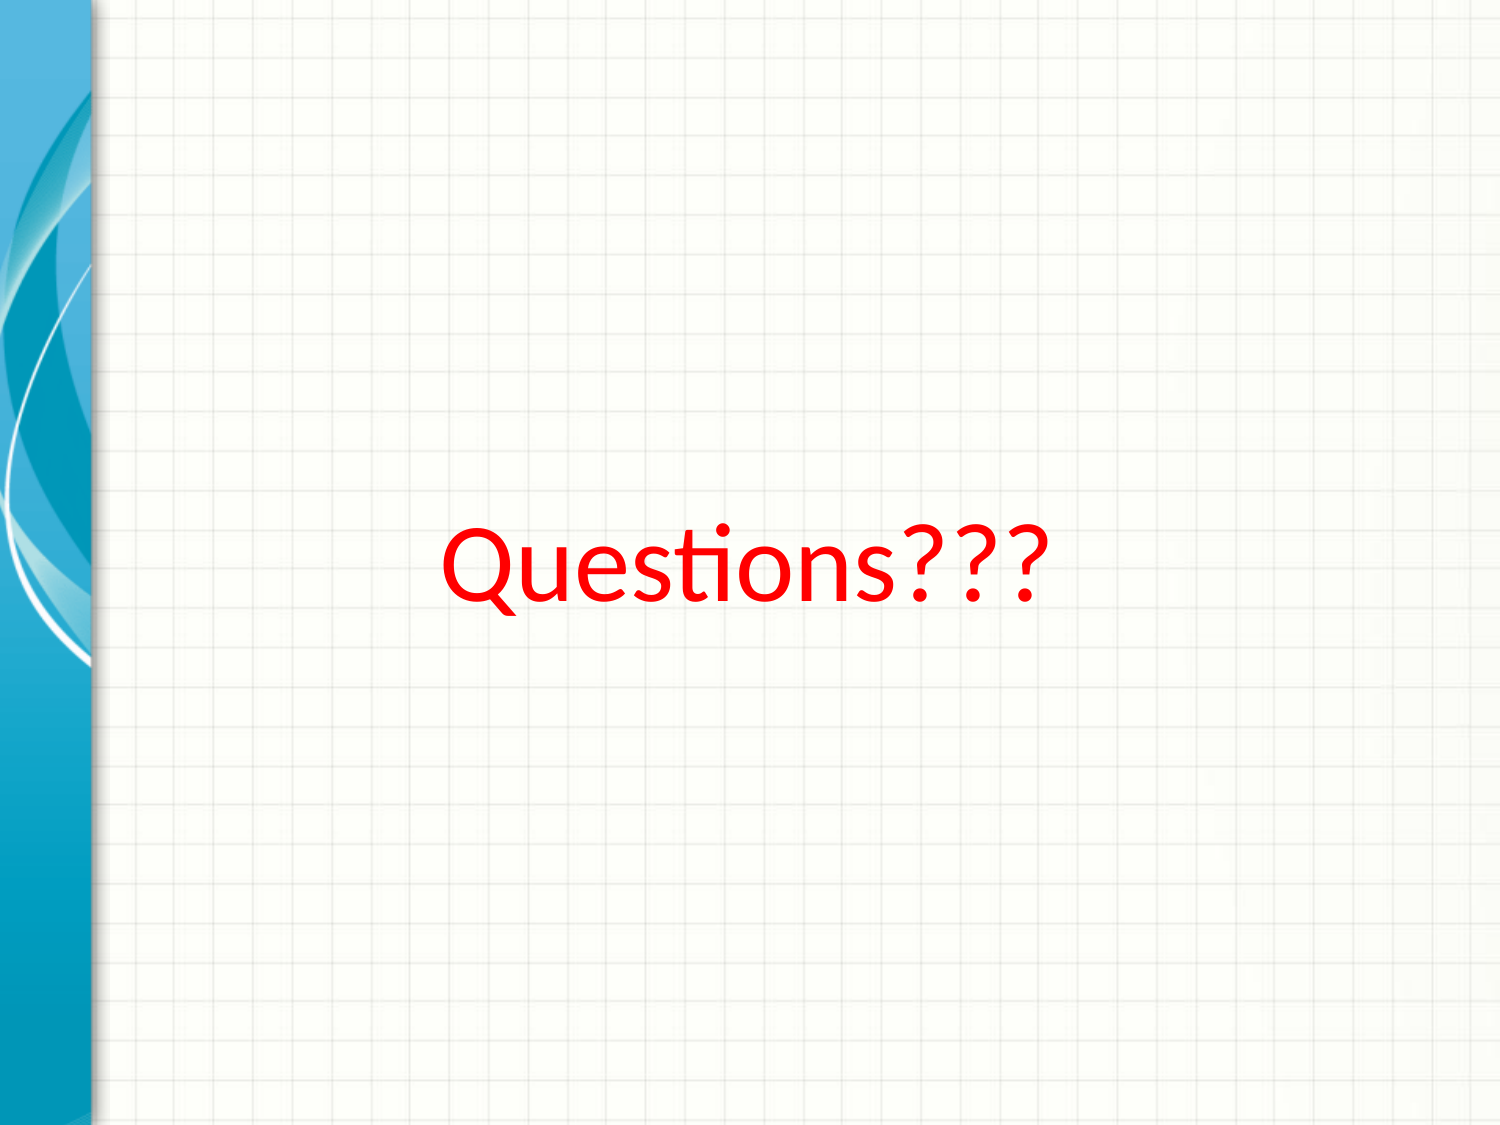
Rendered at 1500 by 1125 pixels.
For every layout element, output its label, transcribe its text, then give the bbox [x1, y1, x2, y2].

picture [0, 0, 1500, 1125]
text_box Questions??? [425, 481, 1075, 644]
